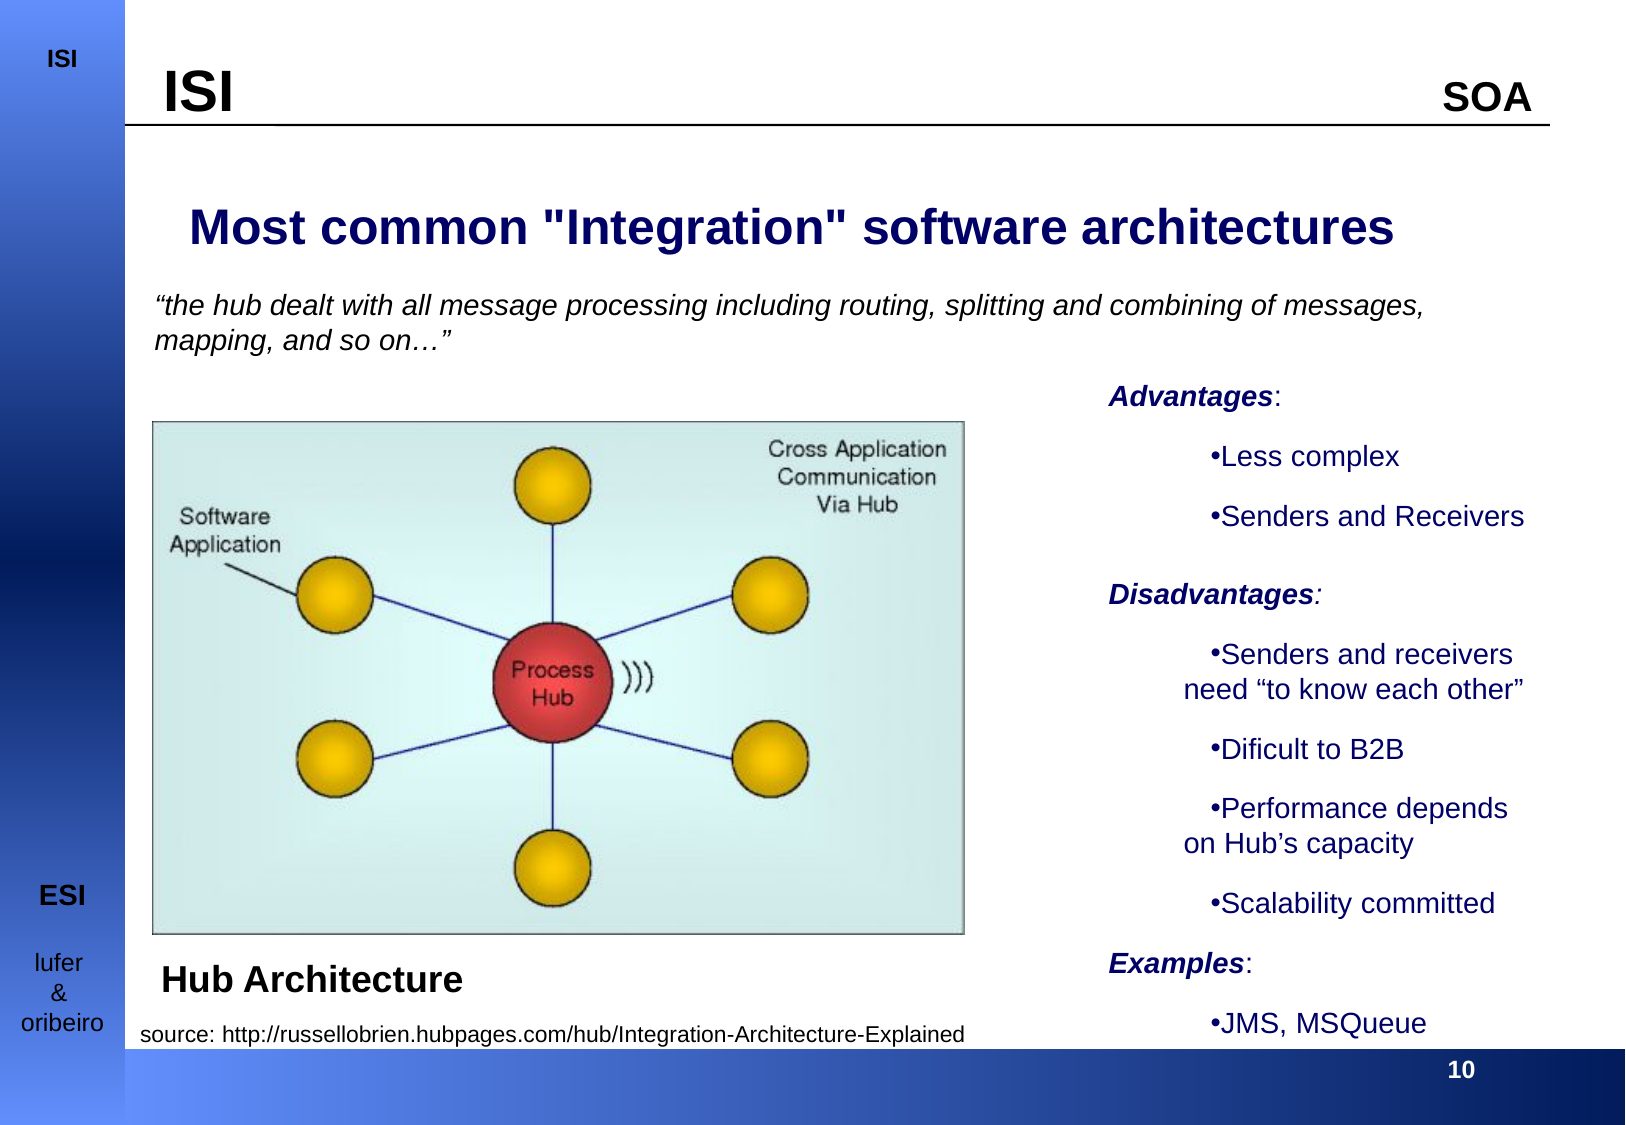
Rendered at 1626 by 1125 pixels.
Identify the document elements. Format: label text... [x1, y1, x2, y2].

text_box Most common "Integration" software architectures [174, 187, 1563, 263]
picture [152, 421, 965, 935]
text_box Advantages: Less complex Senders and Receivers Disadvantages: Senders and receivers need “to know each other” Dificult to B2B Performance depends on Hub’s capacity Scalability committed Examples: JMS, MSQueue [1093, 352, 1563, 1047]
text_box source: http://russellobrien.hubpages.com/hub/Integration-Architecture-Explained [125, 1011, 981, 1054]
text_box Hub Architecture [146, 947, 479, 1007]
text_box “the hub dealt with all message processing including routing, splitting and combining of messages, mapping, and so on…” [139, 279, 1528, 364]
